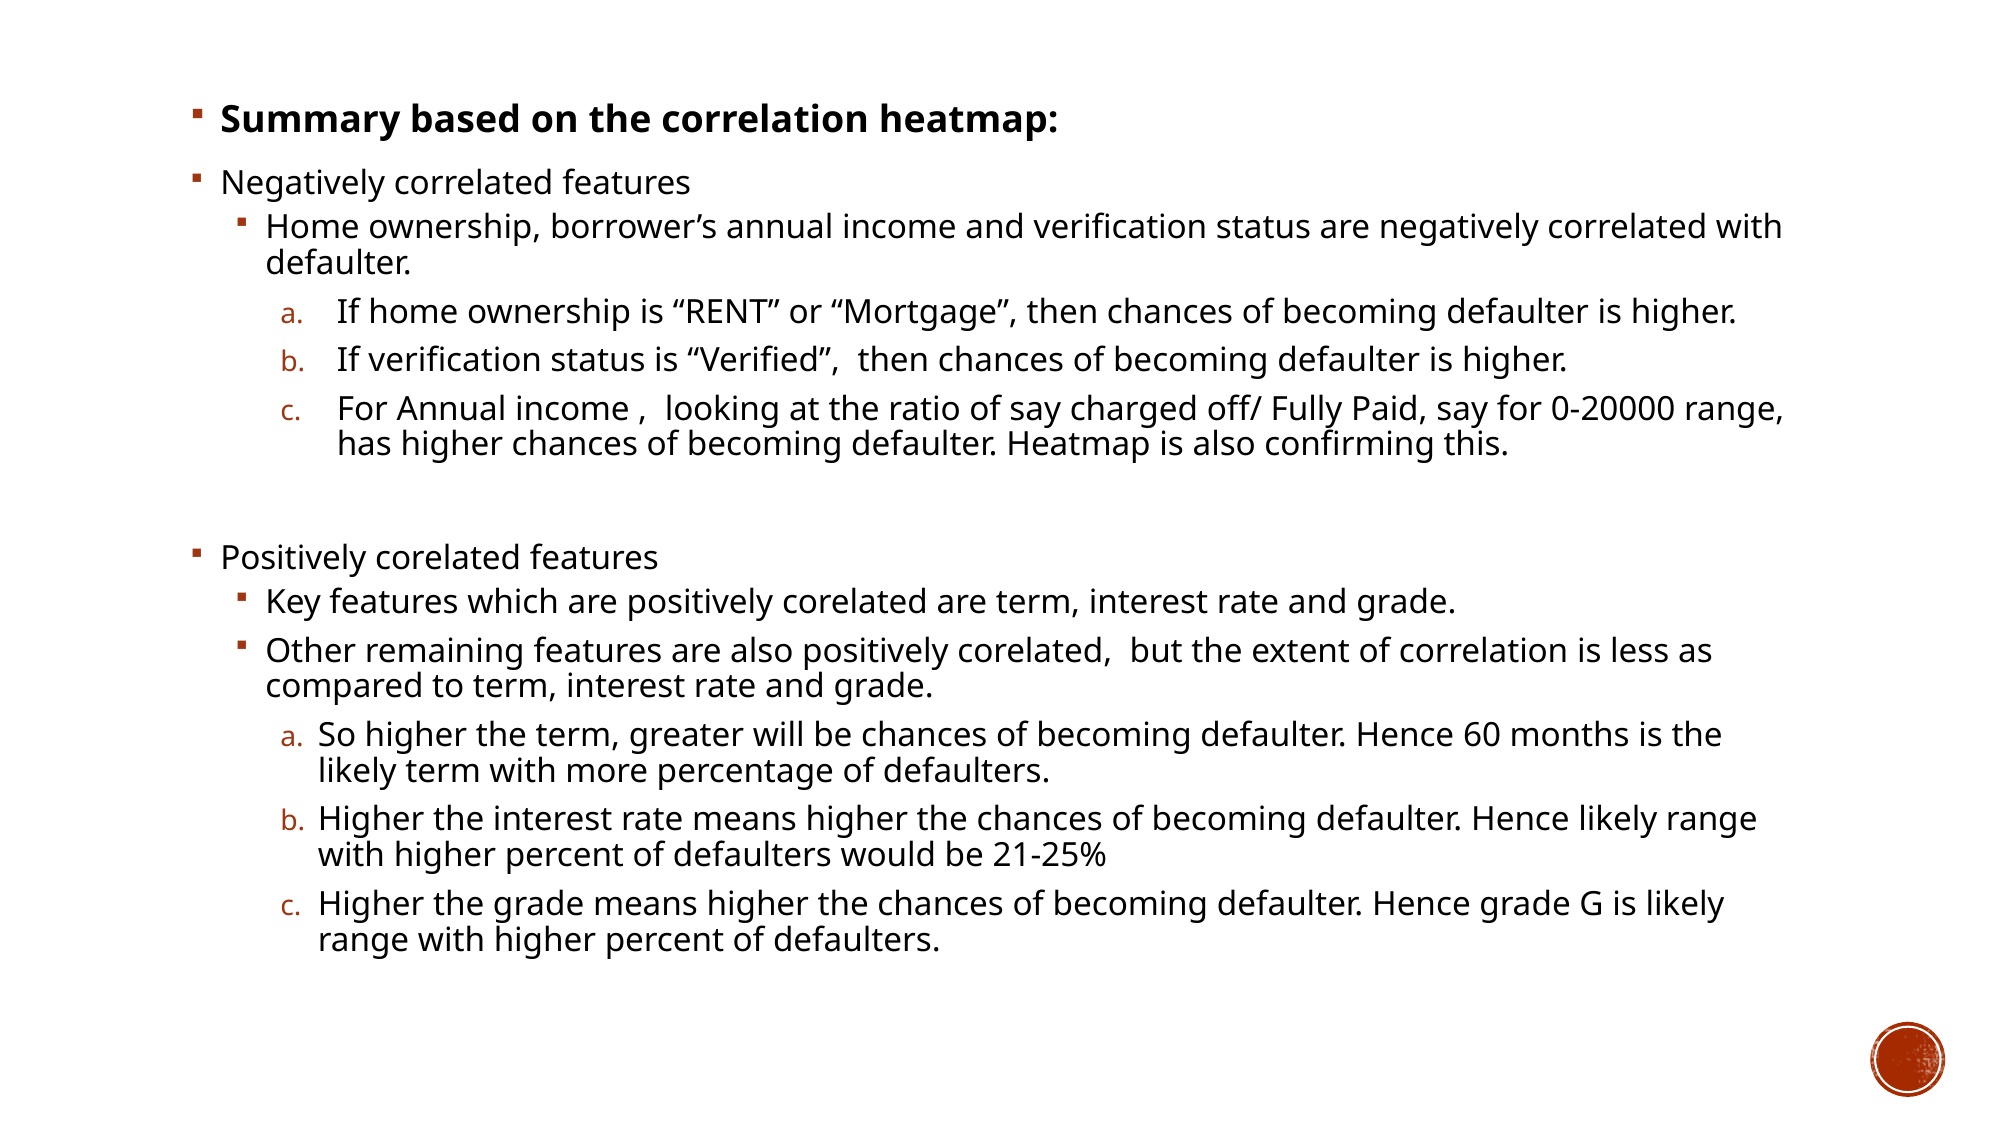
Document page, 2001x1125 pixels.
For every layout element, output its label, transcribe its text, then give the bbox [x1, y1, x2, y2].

list Summary based on the correlation heatmap: Negatively correlated features Home ownership, borrower’s annual income and verification status are negatively correlated with defaulter. If home ownership is “RENT” or “Mortgage”, then chances of becoming defaulter is higher. If verification status is “Verified”, then chances of becoming defaulter is higher. For Annual income , looking at the ratio of say charged off/ Fully Paid, say for 0-20000 range, has higher chances of becoming defaulter. Heatmap is also confirming this. Positively corelated features Key features which are positively corelated are term, interest rate and grade. Other remaining features are also positively corelated, but the extent of correlation is less as compared to term, interest rate and grade. So higher the term, greater will be chances of becoming defaulter. Hence 60 months is the likely term with more percentage of defaulters. Higher the interest rate means higher the chances of becoming defaulter. Hence likely range with higher percent of defaulters would be 21-25% Higher the grade means higher the chances of becoming defaulter. Hence grade G is likely range with higher percent of defaulters. [175, 92, 1826, 1013]
